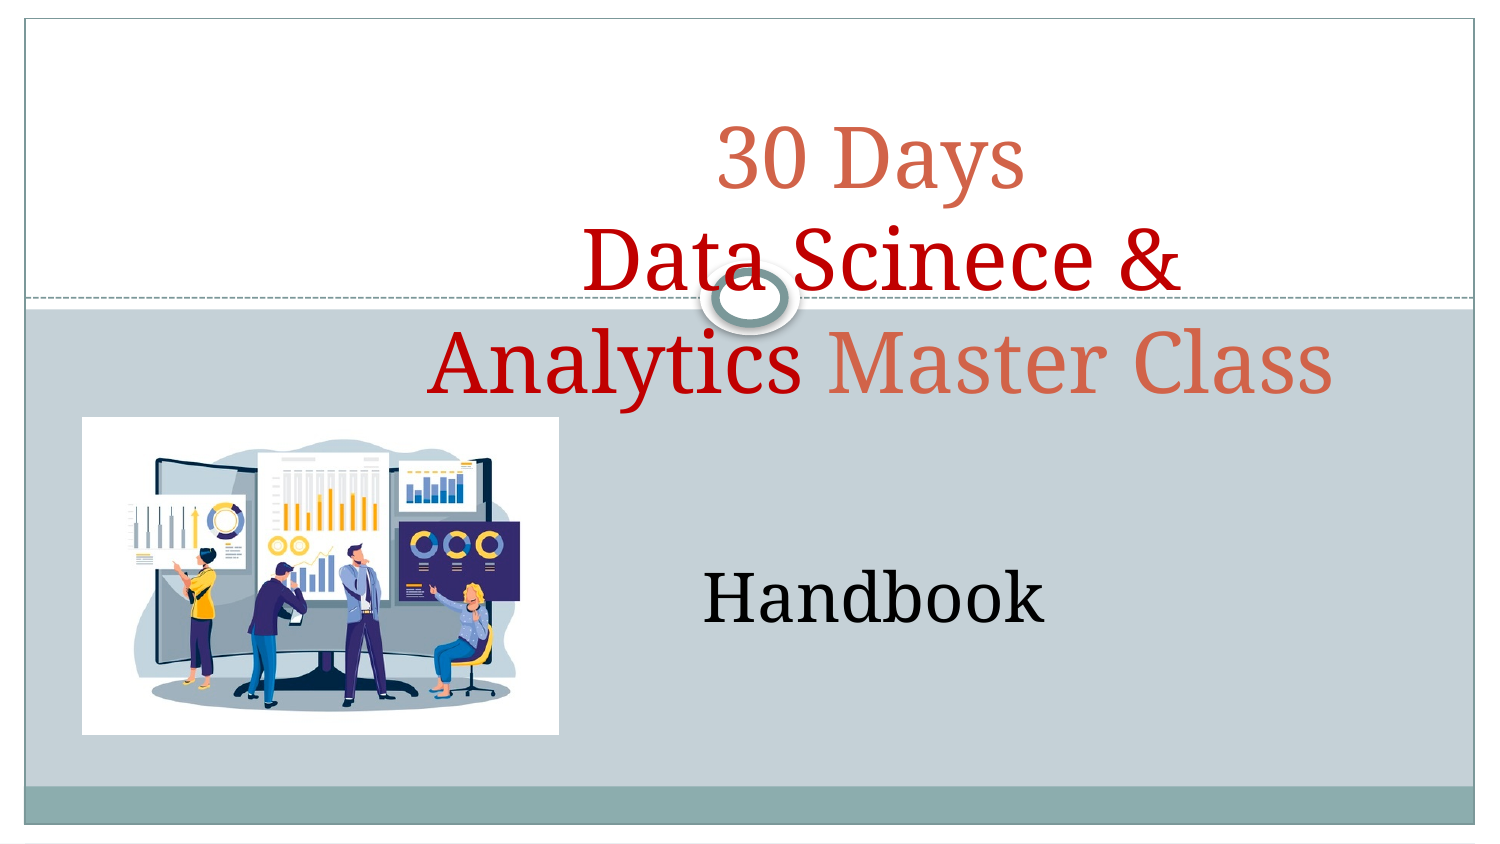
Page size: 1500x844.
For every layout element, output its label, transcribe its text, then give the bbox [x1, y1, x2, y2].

text_box Handbook [692, 548, 1056, 642]
title 30 Days Data Scinece & Analytics Master Class [419, 126, 1345, 387]
picture [82, 417, 559, 735]
